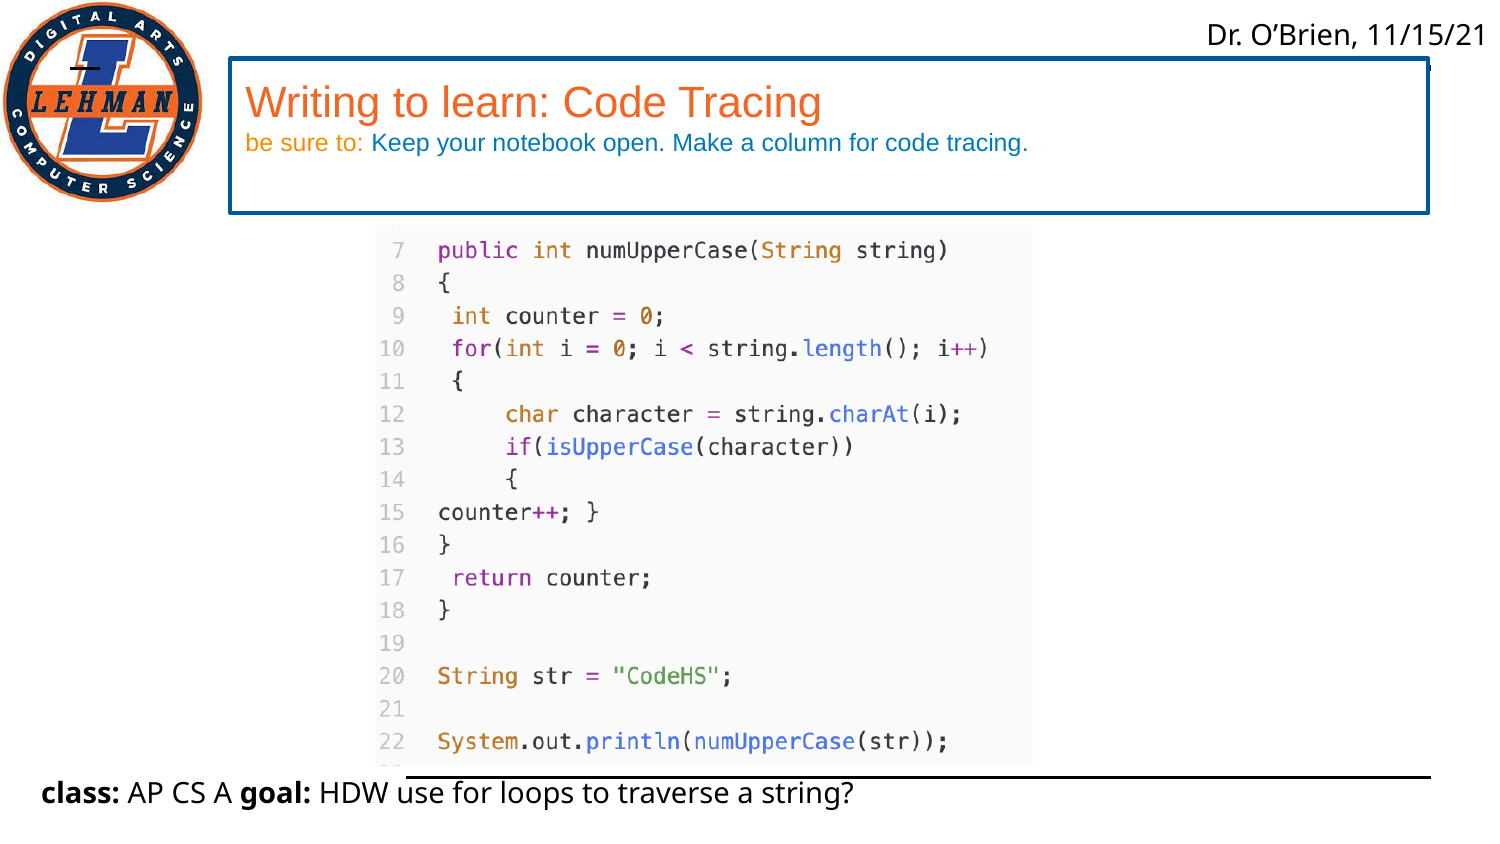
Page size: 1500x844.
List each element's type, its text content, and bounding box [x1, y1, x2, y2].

picture [0, 0, 204, 204]
title Writing to learn: Code Tracing be sure to: Keep your notebook open. Make a column for code tracing. [229, 58, 1429, 214]
picture [375, 225, 1033, 766]
